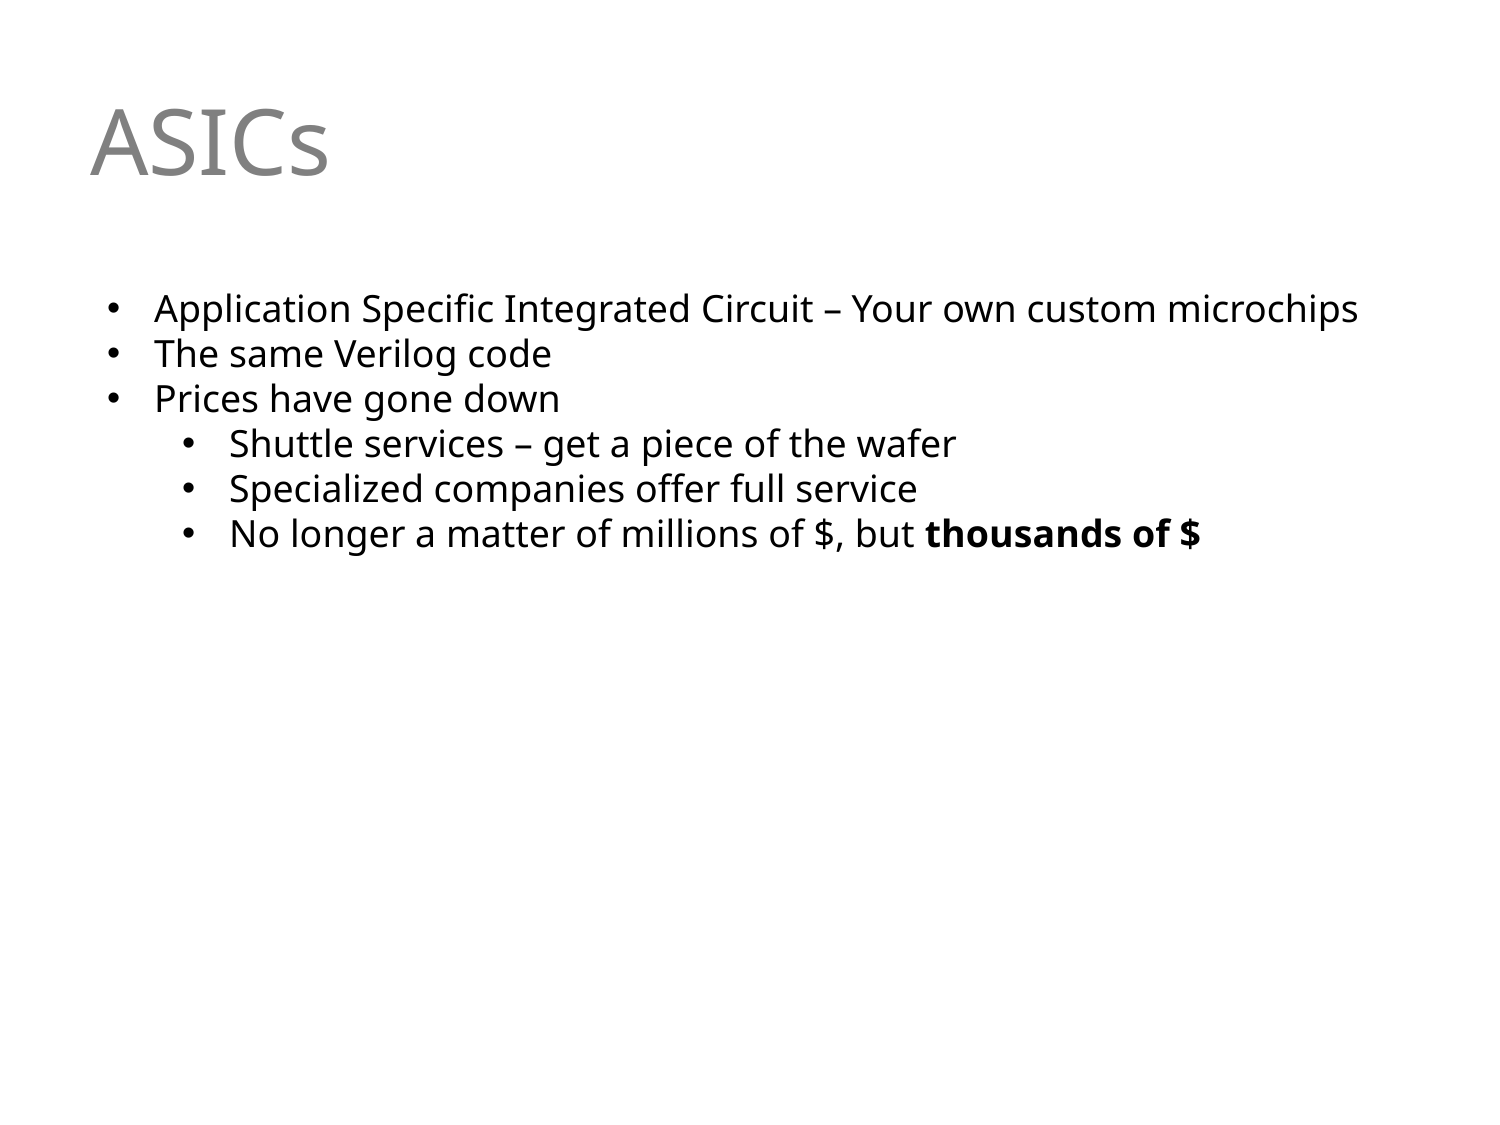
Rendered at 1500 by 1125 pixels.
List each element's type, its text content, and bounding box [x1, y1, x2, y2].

title ASICs [75, 45, 1425, 233]
text_box Application Specific Integrated Circuit – Your own custom microchips The same Verilog code Prices have gone down Shuttle services – get a piece of the wafer Specialized companies offer full service No longer a matter of millions of $, but thousands of $ [92, 277, 1375, 608]
